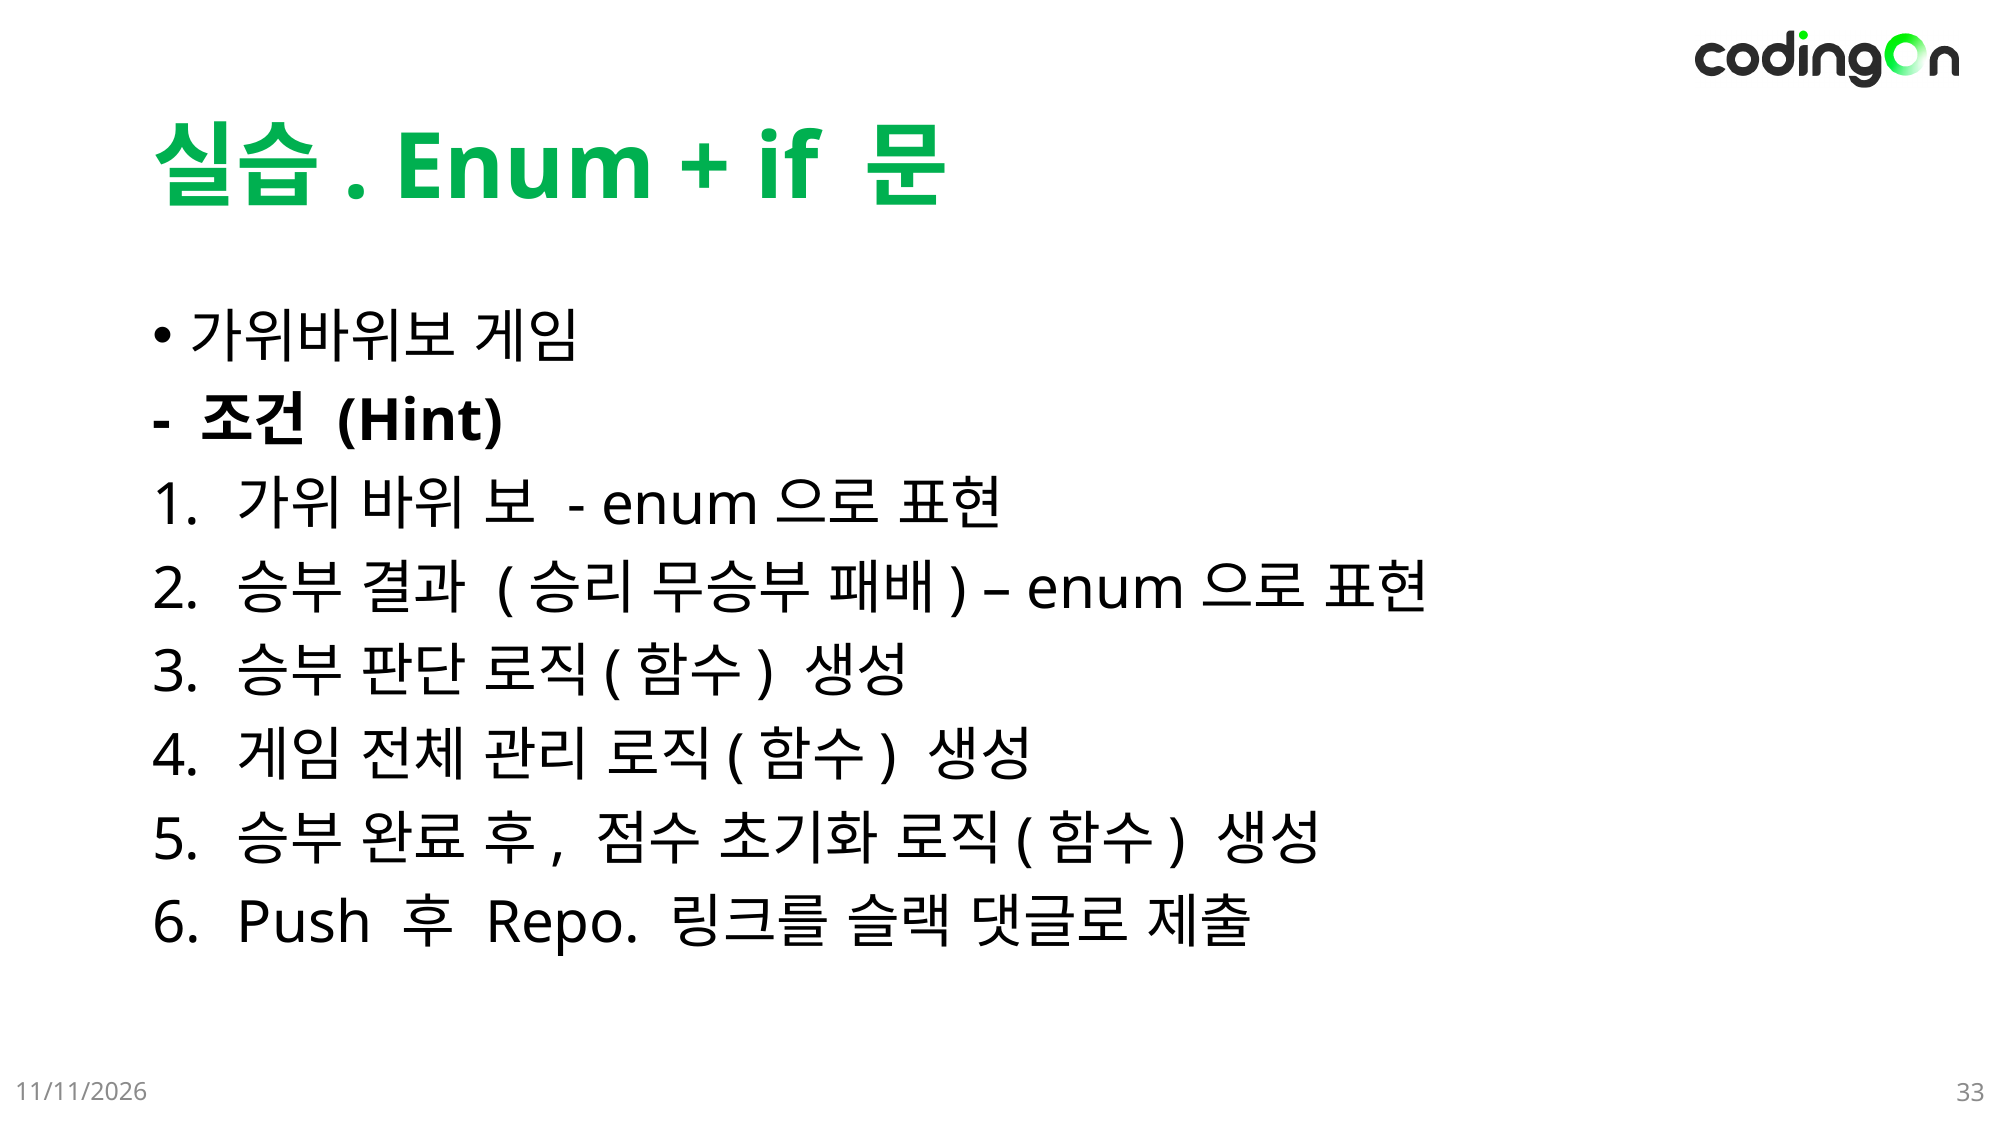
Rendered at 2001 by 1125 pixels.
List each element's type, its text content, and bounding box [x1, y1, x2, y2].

title 실습. Enum + if 문 [137, 59, 1863, 278]
slide_number 33 [1550, 1063, 2000, 1124]
list 가위바위보 게임 - 조건 (Hint) 가위 바위 보 - enum으로 표현 승부 결과 (승리 무승부 패배) – enum으로 표현 승부 판단 로직(함수) 생성 게임 전체 관리 로직(함수) 생성 승부 완료 후, 점수 초기화 로직(함수) 생성 Push 후 Repo. 링크를 슬랙 댓글로 제출 [137, 299, 1863, 1014]
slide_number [0, 1062, 450, 1123]
picture [1695, 30, 1959, 88]
